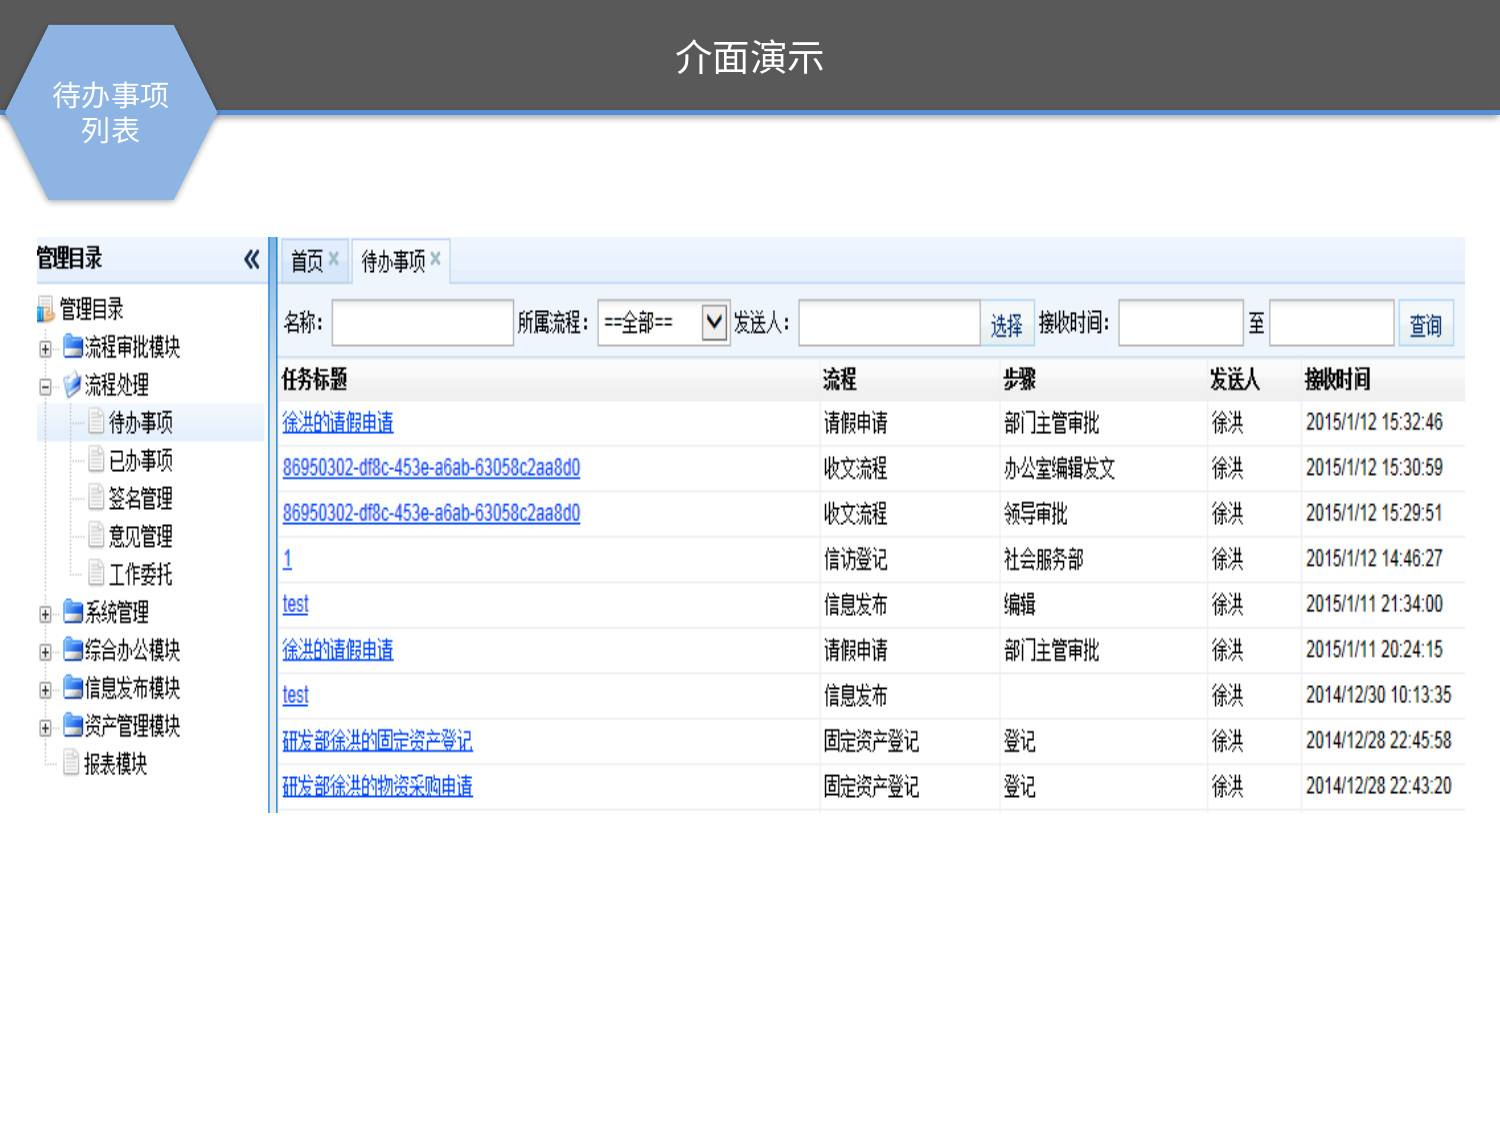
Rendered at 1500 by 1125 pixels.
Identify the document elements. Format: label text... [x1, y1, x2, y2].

picture [37, 237, 1465, 813]
text_box 待办事项列表 [8, 121, 215, 201]
text_box 介面演示 [0, 0, 1500, 110]
text_box 待办事项列表 [4, 24, 218, 111]
